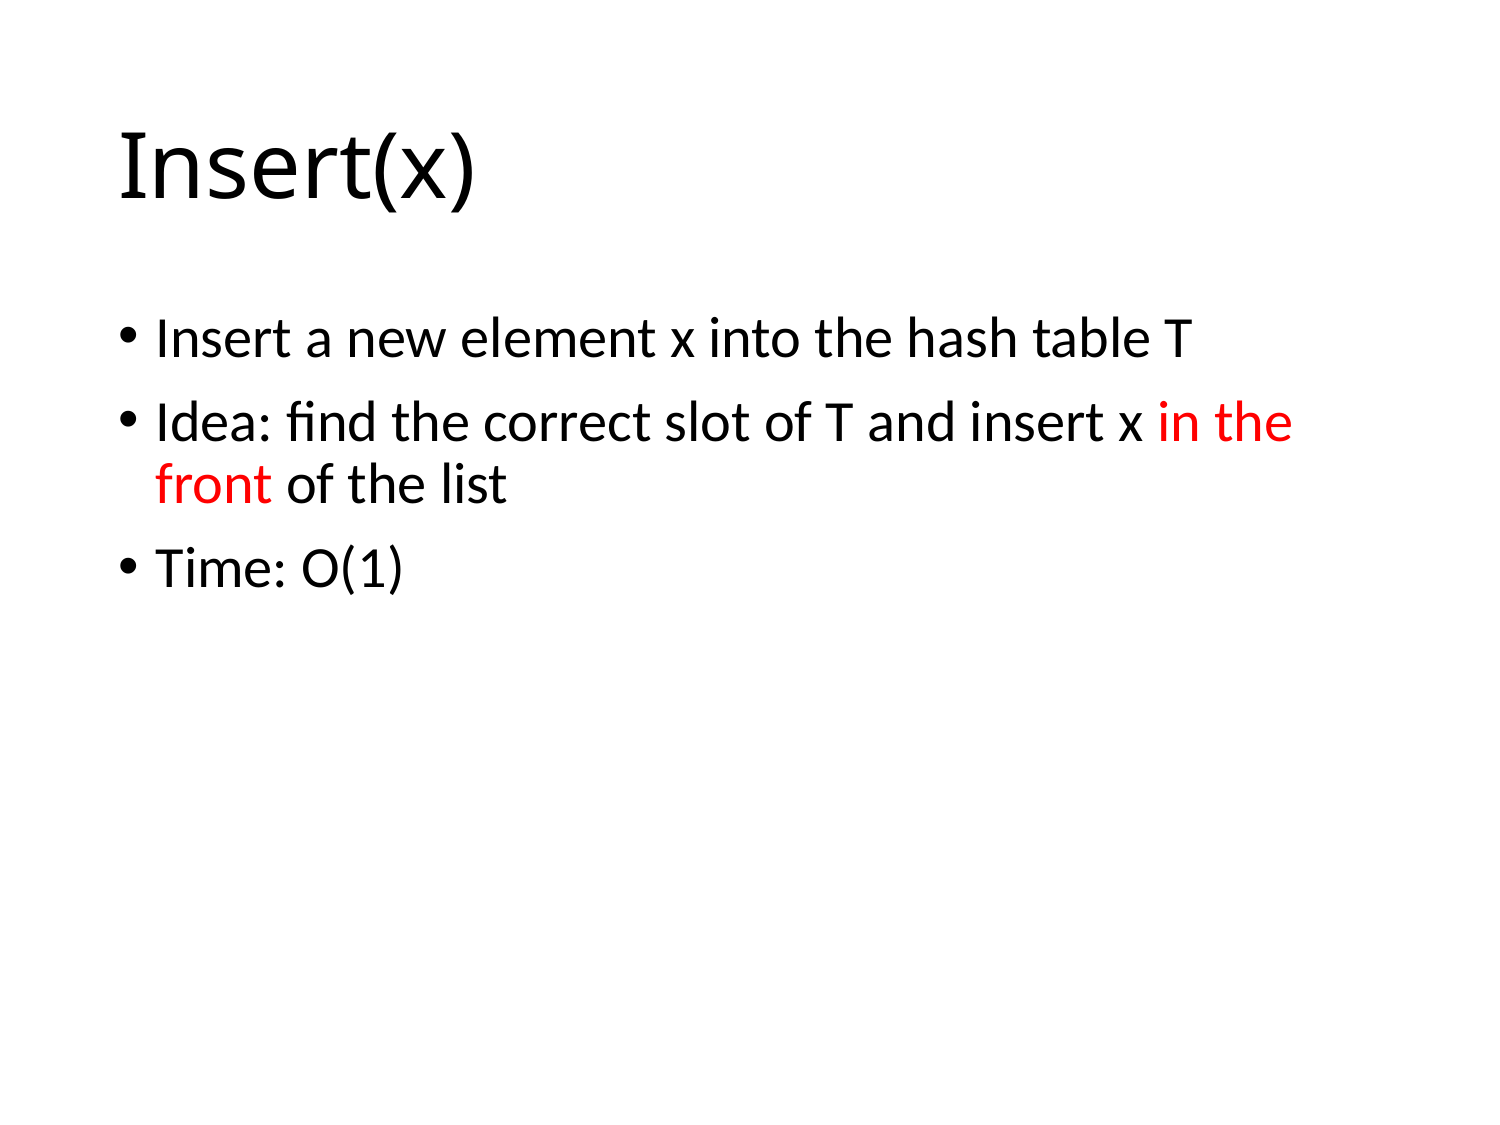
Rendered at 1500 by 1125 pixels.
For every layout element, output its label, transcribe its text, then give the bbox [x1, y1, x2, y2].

title Insert(x) [103, 59, 1397, 278]
list Insert a new element x into the hash table T Idea: find the correct slot of T and insert x in the front of the list Time: O(1) [103, 299, 1397, 1014]
